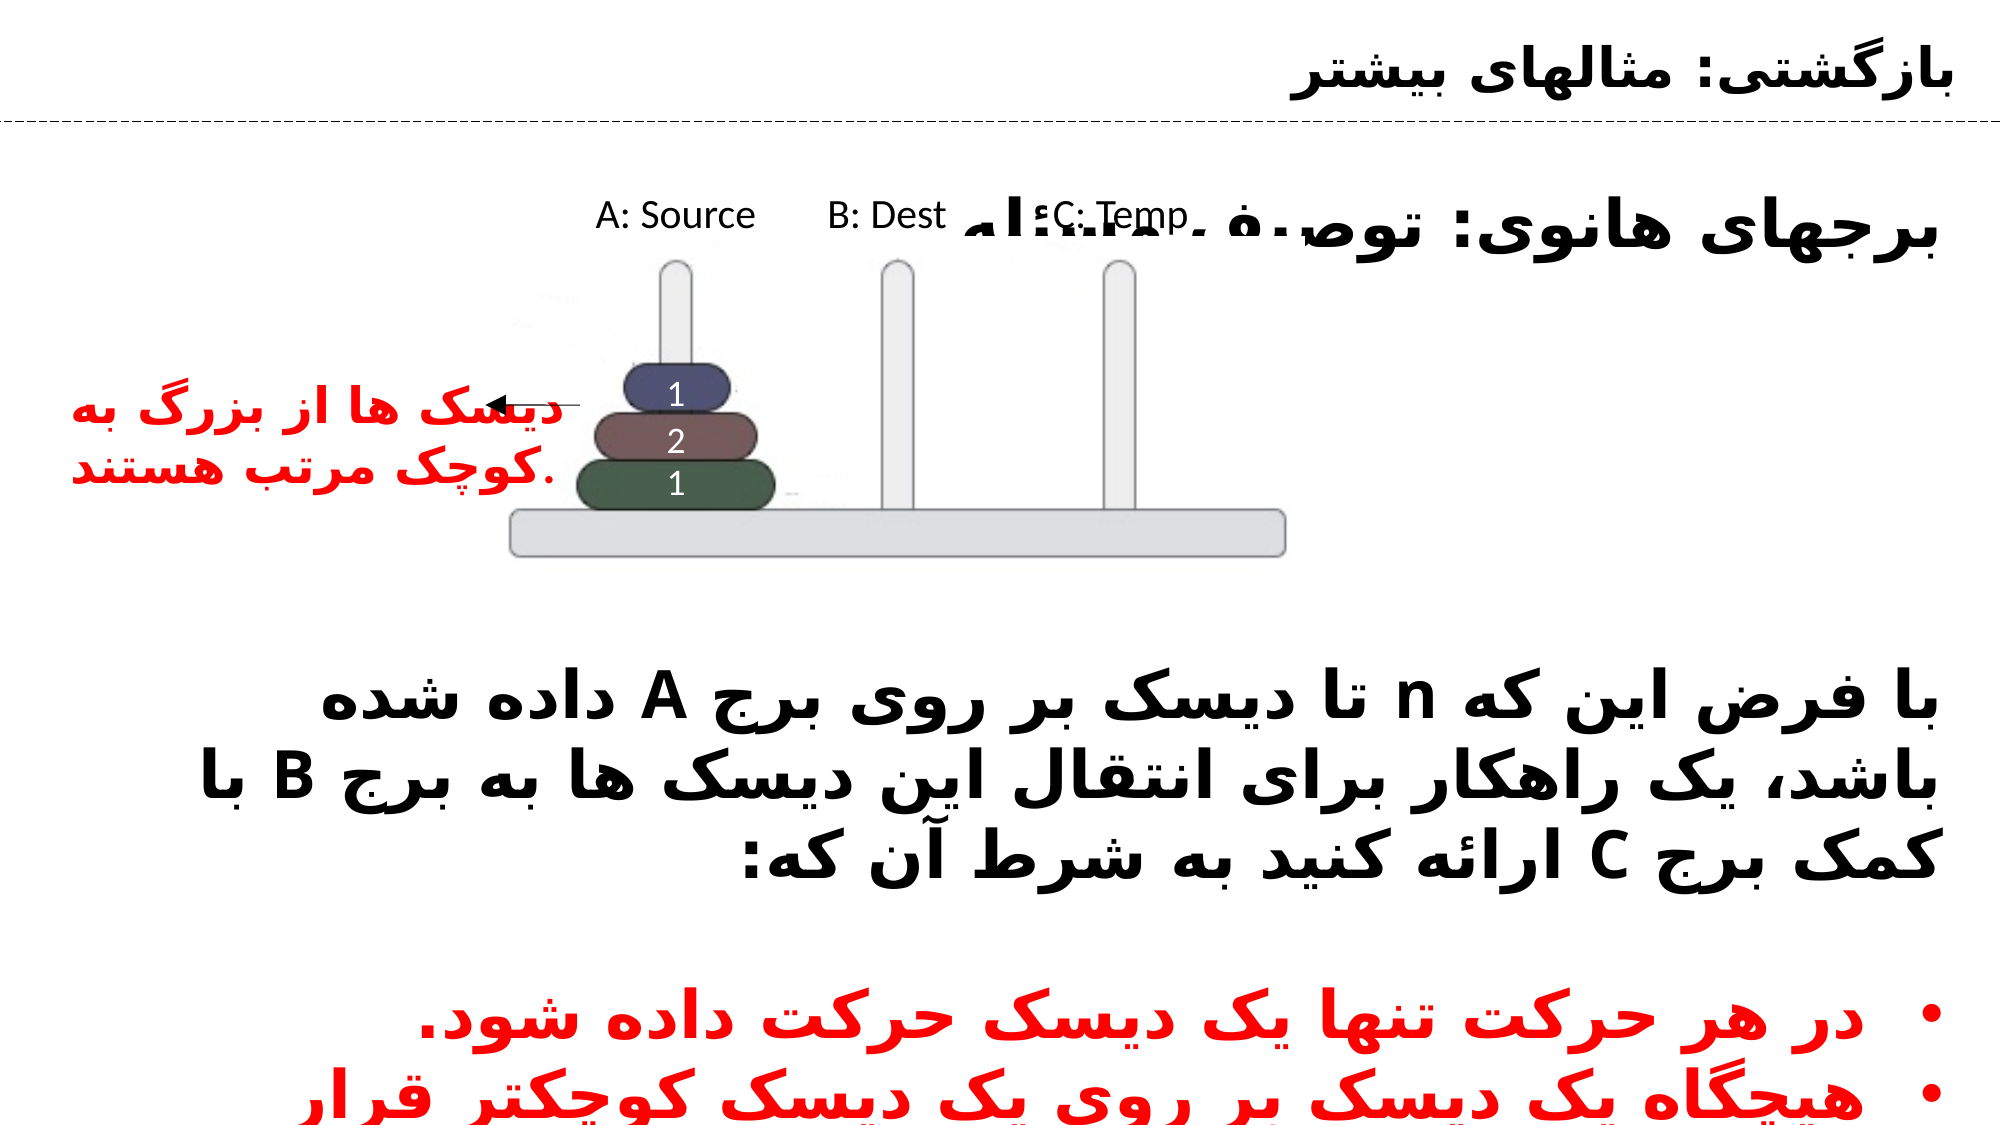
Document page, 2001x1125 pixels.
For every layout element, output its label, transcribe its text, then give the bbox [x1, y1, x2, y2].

text_box C: Temp [1038, 179, 1204, 236]
text_box B: Dest [812, 179, 962, 236]
text_box دیسک ها از بزرگ به کوچک مرتب هستند. [55, 366, 485, 502]
text_box A: Source [580, 179, 772, 236]
text_box با فرض این که n تا دیسک بر روی برج A داده شده باشد، یک راهکار برای انتقال این دیسک ها به برج B با کمک برج C ارائه کنید به شرط آن که: در هر حرکت تنها یک دیسک حرکت داده شود. هیچگاه یک دیسک بر روی یک دیسک کوچکتر قرار نگیرد. [132, 645, 1959, 1125]
picture [485, 236, 1305, 574]
title بازگشتی: مثالهای بیشتر [1202, 17, 1974, 121]
text_box برجهای هانوی: توصیف مسئله [816, 173, 1959, 269]
